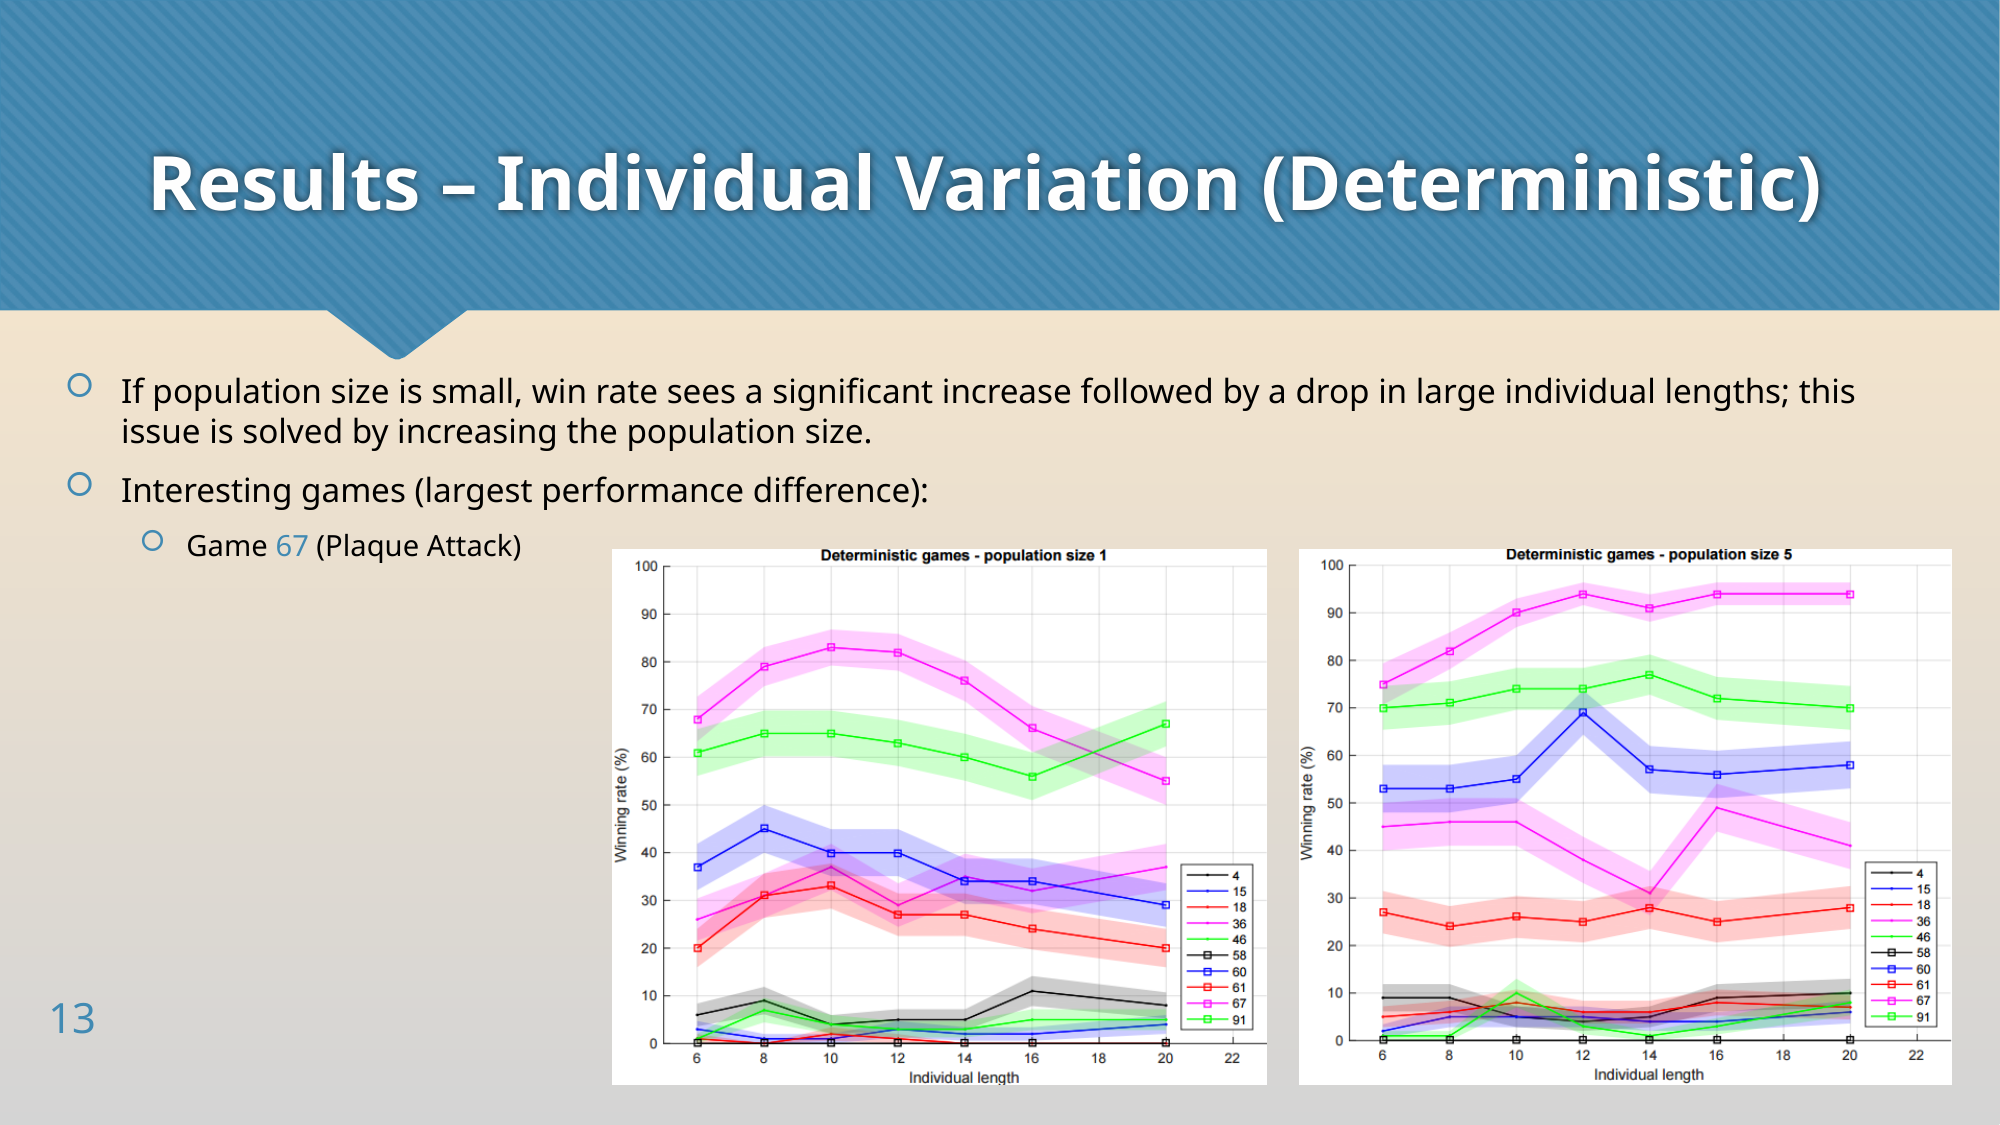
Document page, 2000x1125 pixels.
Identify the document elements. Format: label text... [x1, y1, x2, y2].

title Results – Individual Variation (Deterministic) [132, 73, 1867, 233]
text_box If population size is small, win rate sees a significant increase followed by a drop in large individual lengths; this issue is solved by increasing the population size. Interesting games (largest performance difference): Game 67 (Plaque Attack) [49, 362, 1900, 773]
slide_number 13 [0, 970, 112, 1051]
picture [611, 549, 1268, 1085]
picture [1299, 549, 1952, 1085]
